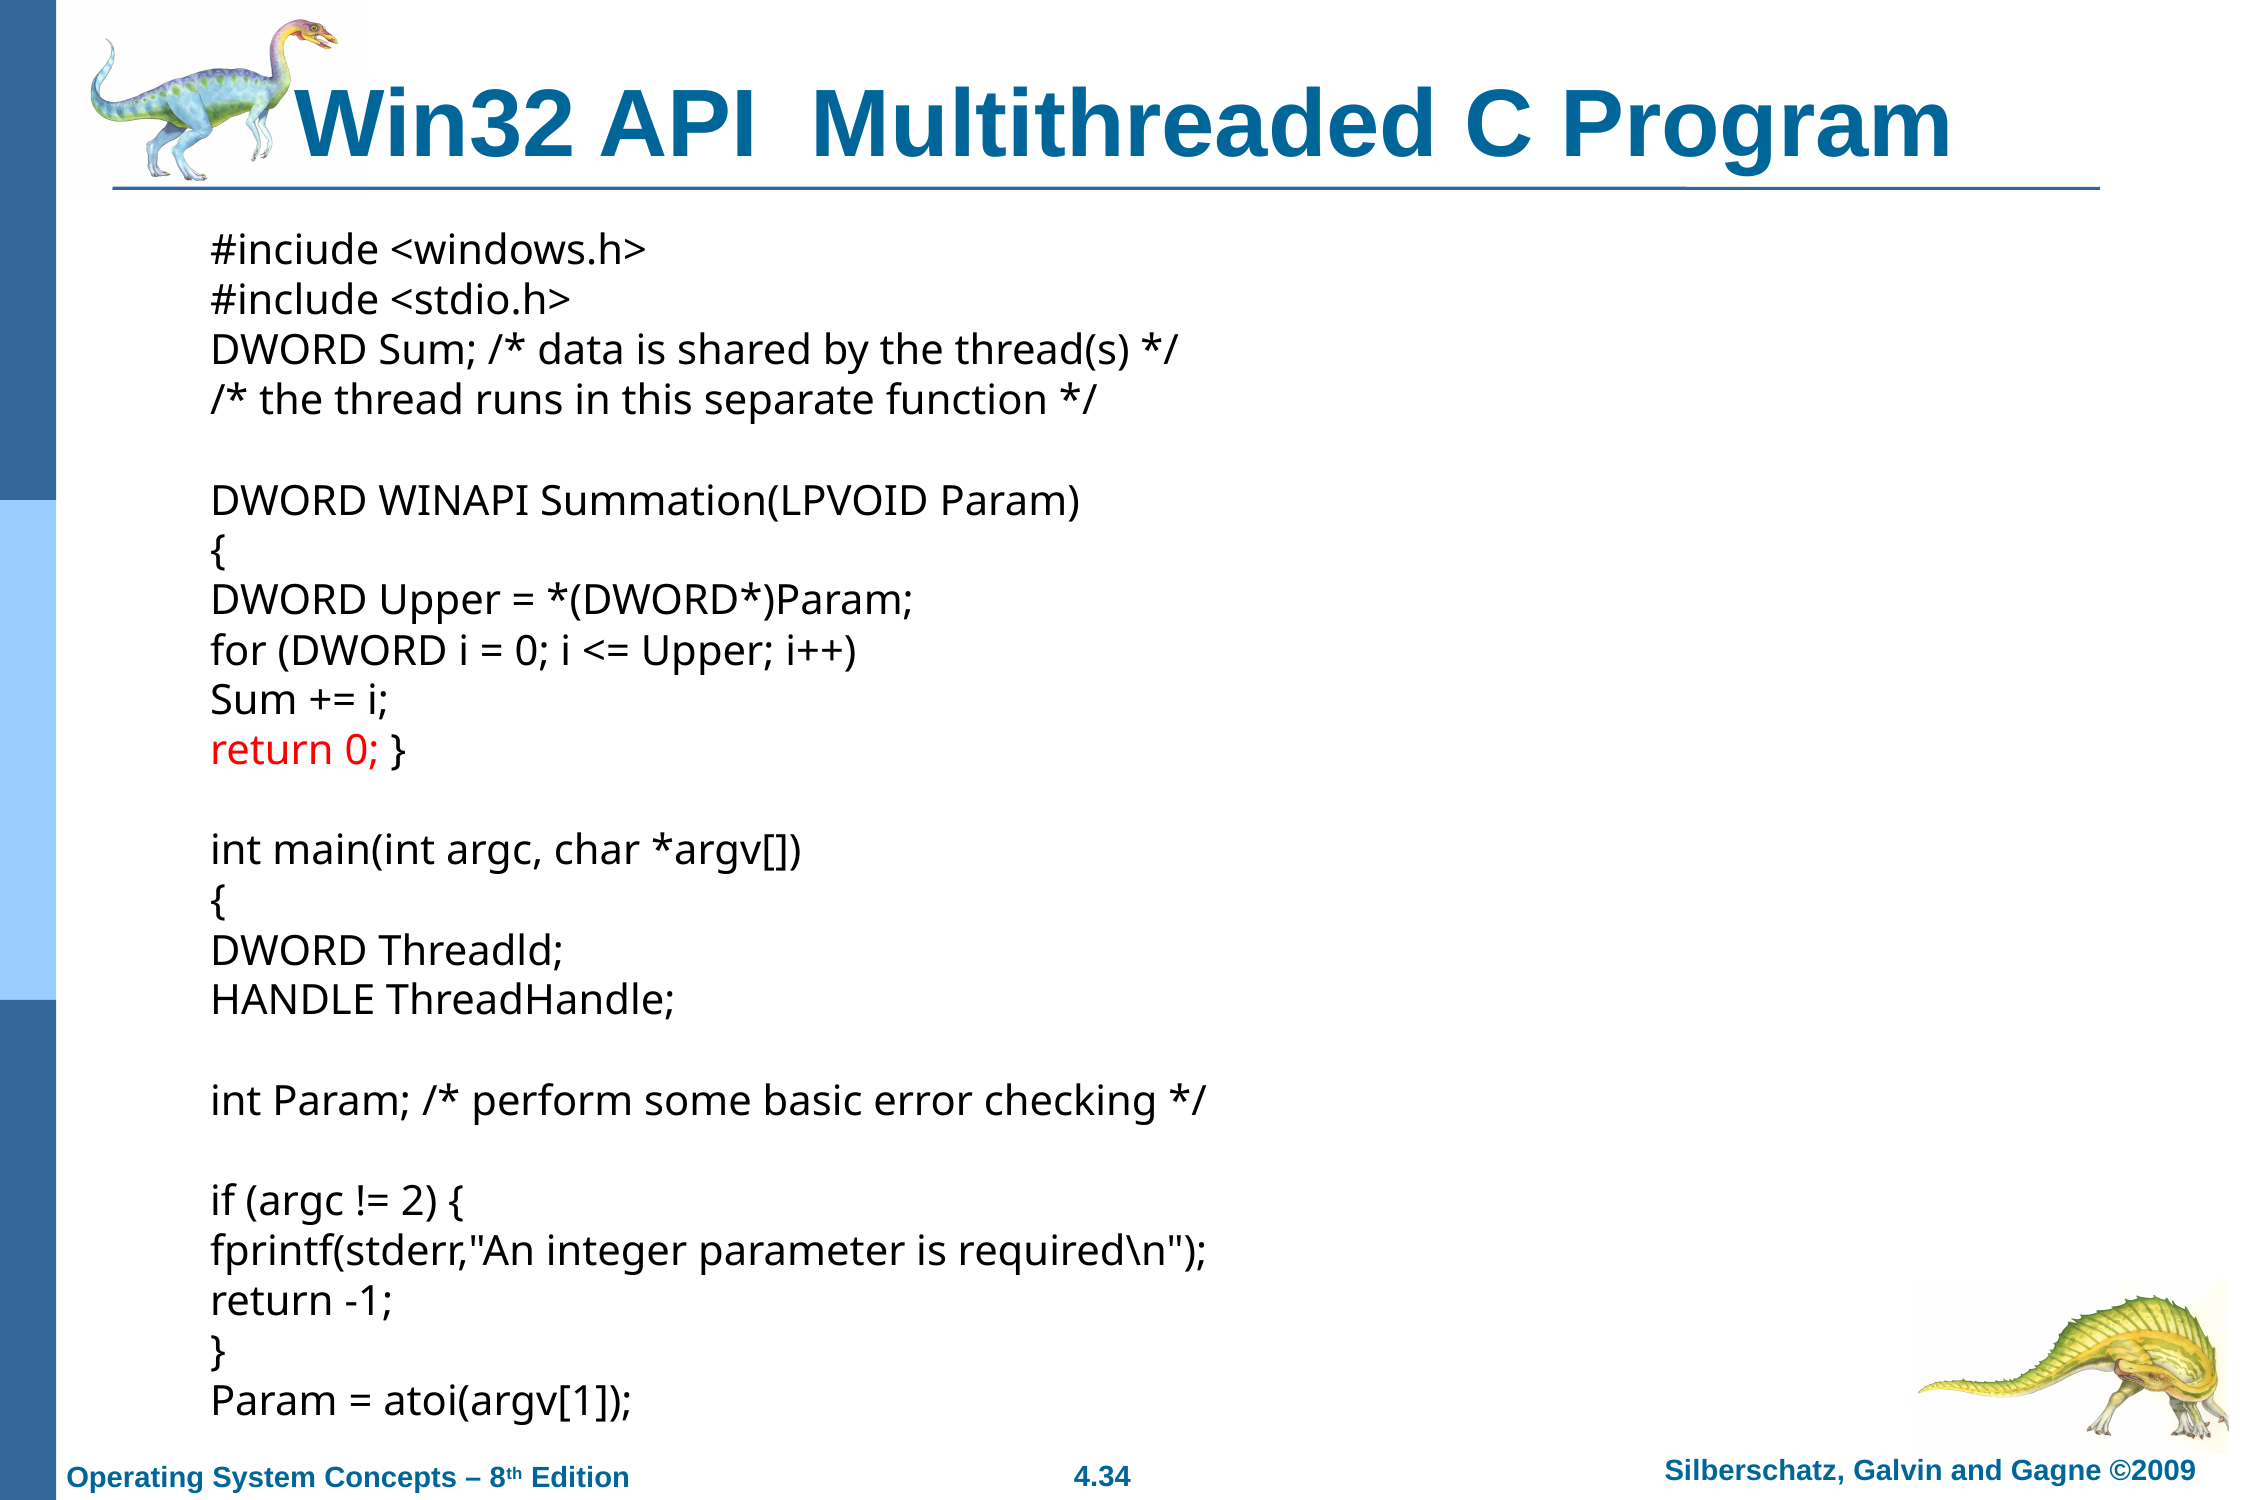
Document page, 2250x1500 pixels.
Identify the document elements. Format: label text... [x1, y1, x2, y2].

title Win32 API Multithreaded C Program [112, 60, 2138, 187]
picture [70, 0, 365, 199]
picture [1913, 1279, 2229, 1453]
text_box #inciude <windows.h> #include <stdio.h> DWORD Sum; /* data is shared by the thread(s) */ /* the thread runs in this separate function */ DWORD WINAPI Summation(LPVOID Param) { DWORD Upper = *(DWORD*)Param; for (DWORD i = 0; i <= Upper; i++) Sum += i; return 0; } int main(int argc, char *argv[]) { DWORD Threadld; HANDLE ThreadHandle; int Param; /* perform some basic error checking */ if (argc != 2) { fprintf(stderr,"An integer parameter is required\n"); return -1; } Param = atoi(argv[1]); [195, 215, 2113, 1431]
